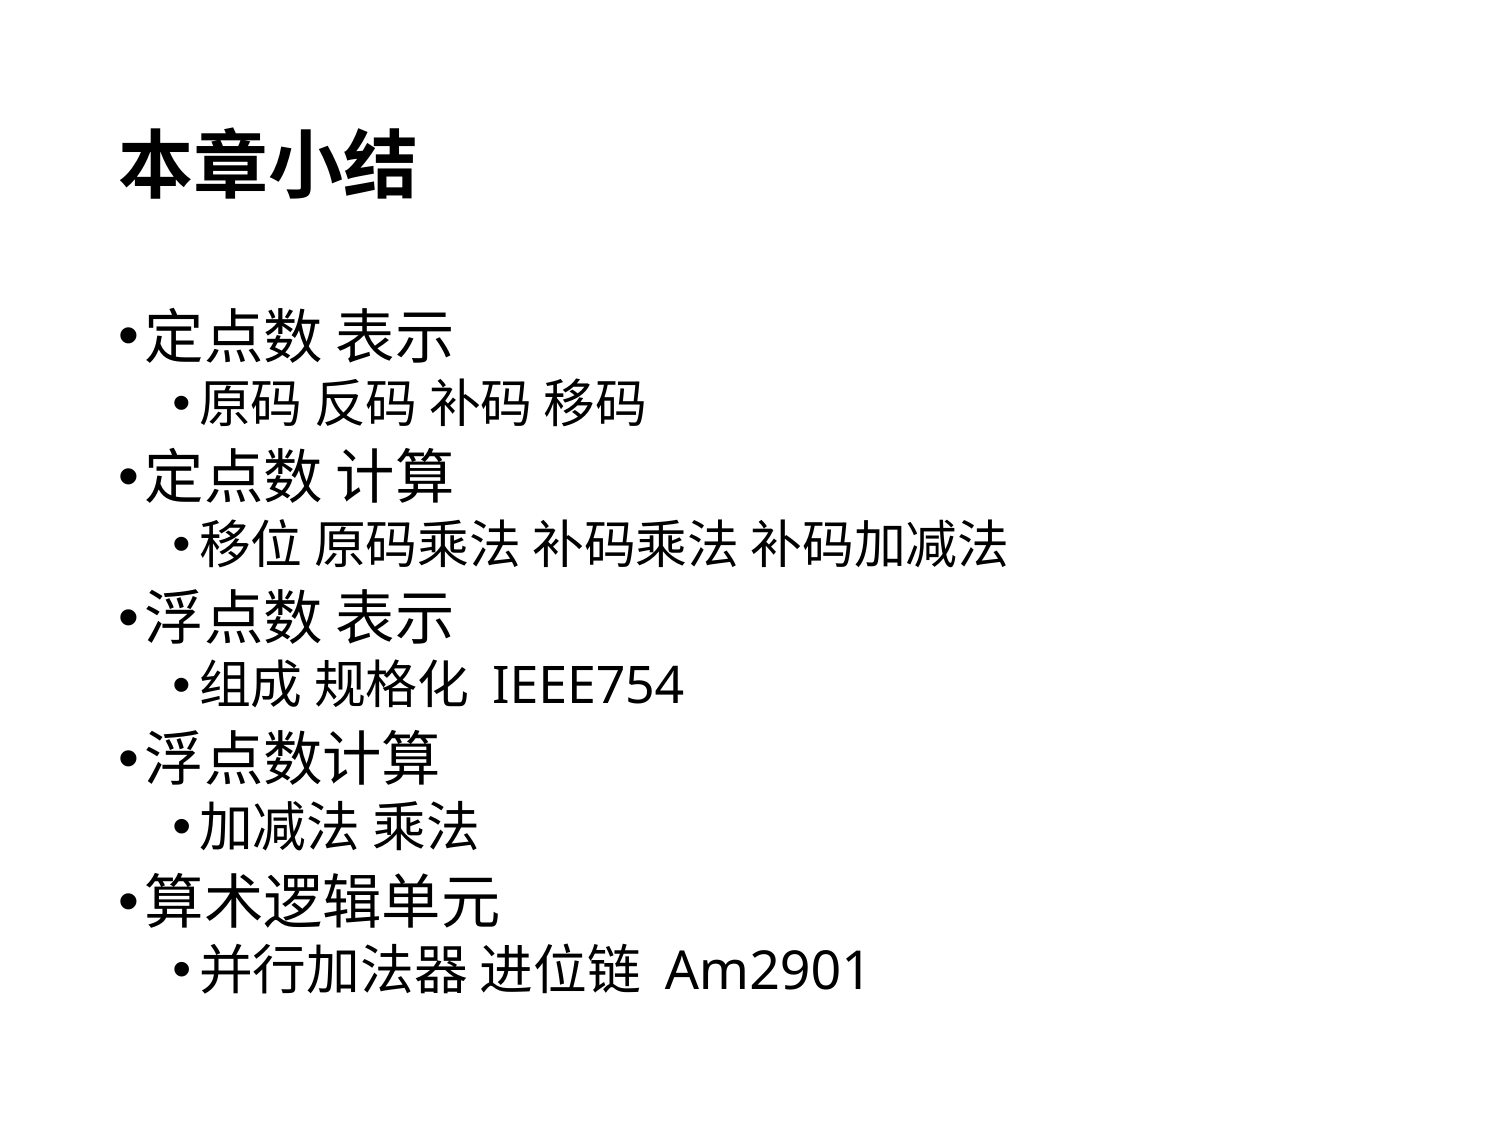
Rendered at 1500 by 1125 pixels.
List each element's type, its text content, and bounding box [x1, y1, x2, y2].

list 定点数 表示 原码 反码 补码 移码 定点数 计算 移位 原码乘法 补码乘法 补码加减法 浮点数 表示 组成 规格化 IEEE754 浮点数计算 加减法 乘法 算术逻辑单元 并行加法器 进位链 Am2901 [102, 299, 1398, 1014]
title 本章小结 [102, 59, 1398, 278]
